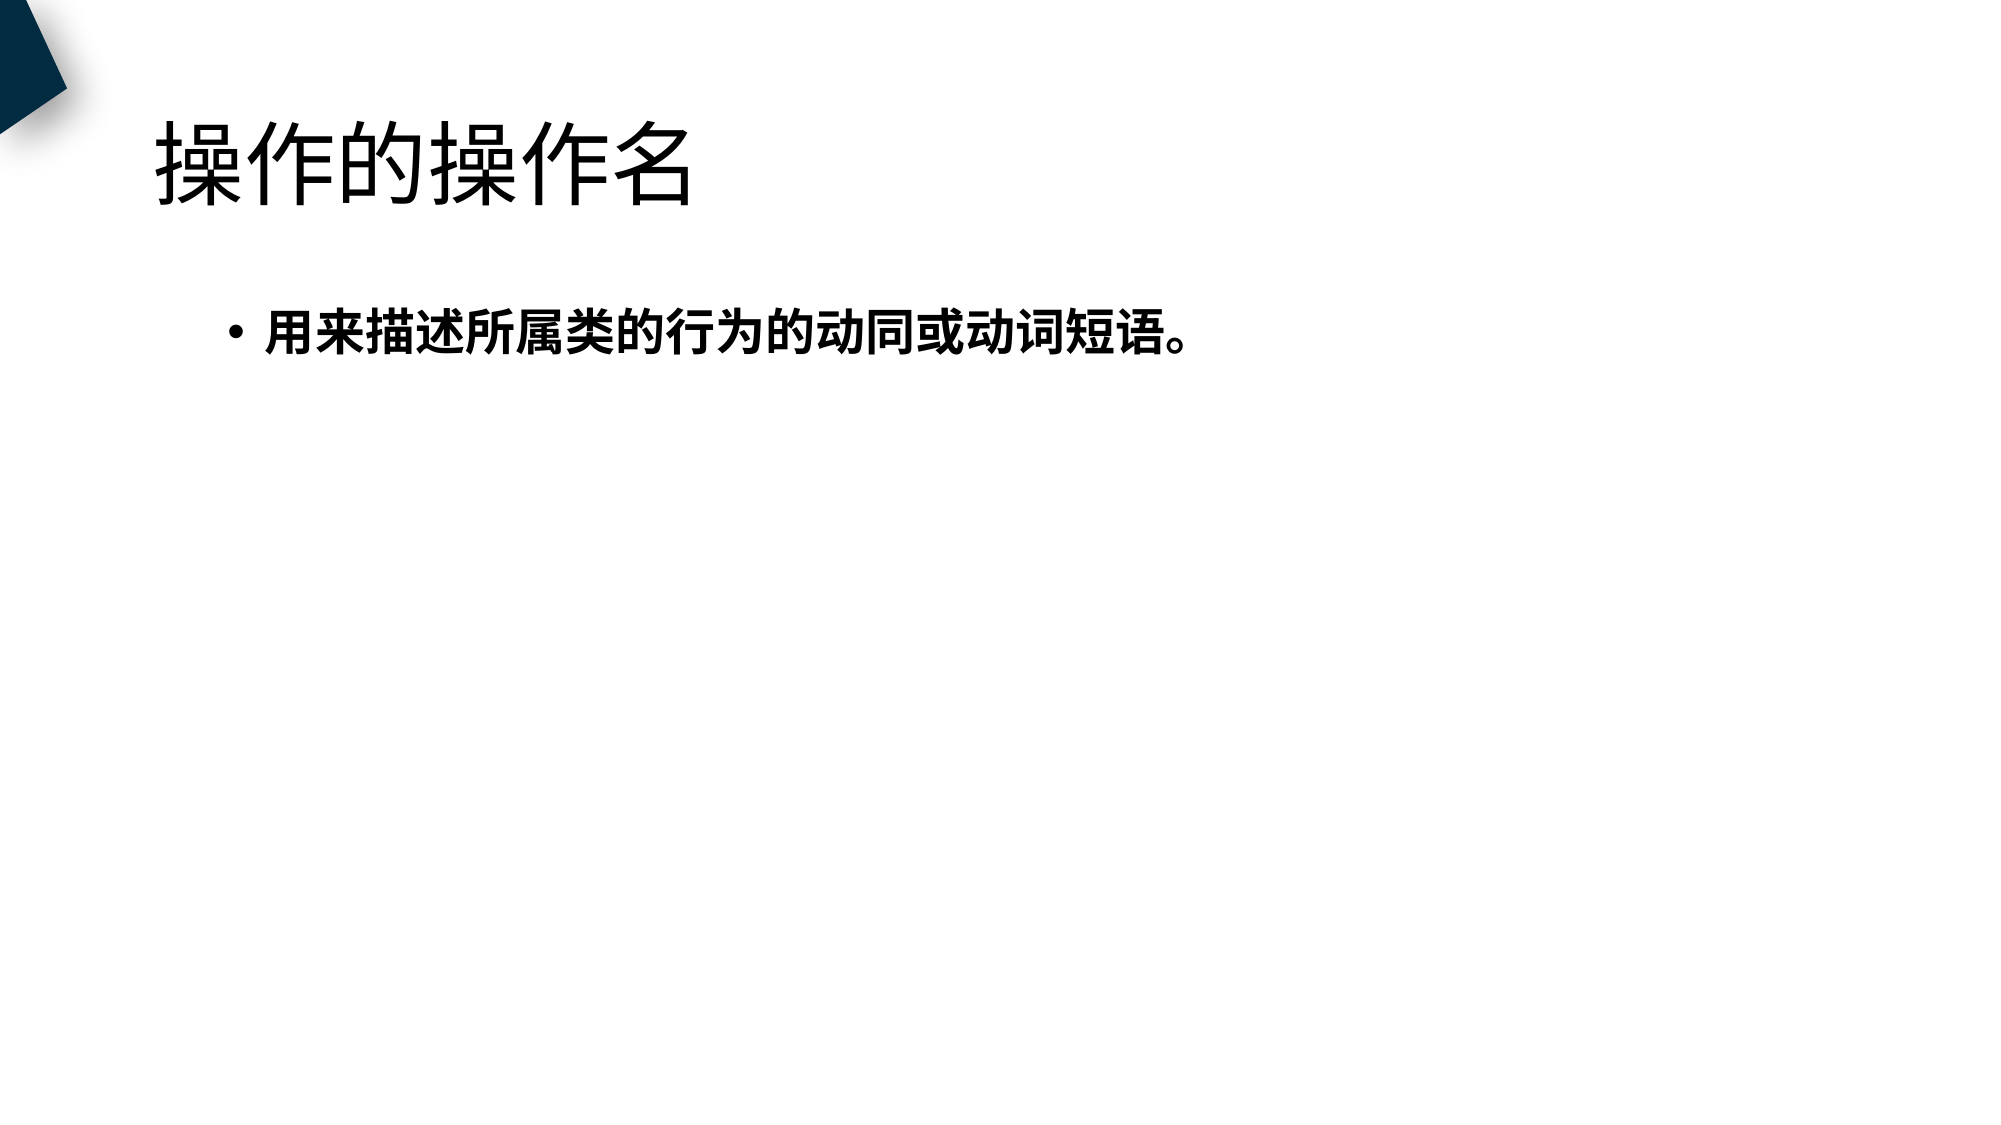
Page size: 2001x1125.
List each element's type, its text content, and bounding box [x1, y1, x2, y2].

list 用来描述所属类的行为的动同或动词短语。 [137, 299, 1863, 1014]
title 操作的操作名 [137, 59, 1863, 278]
text_box [0, 0, 68, 135]
